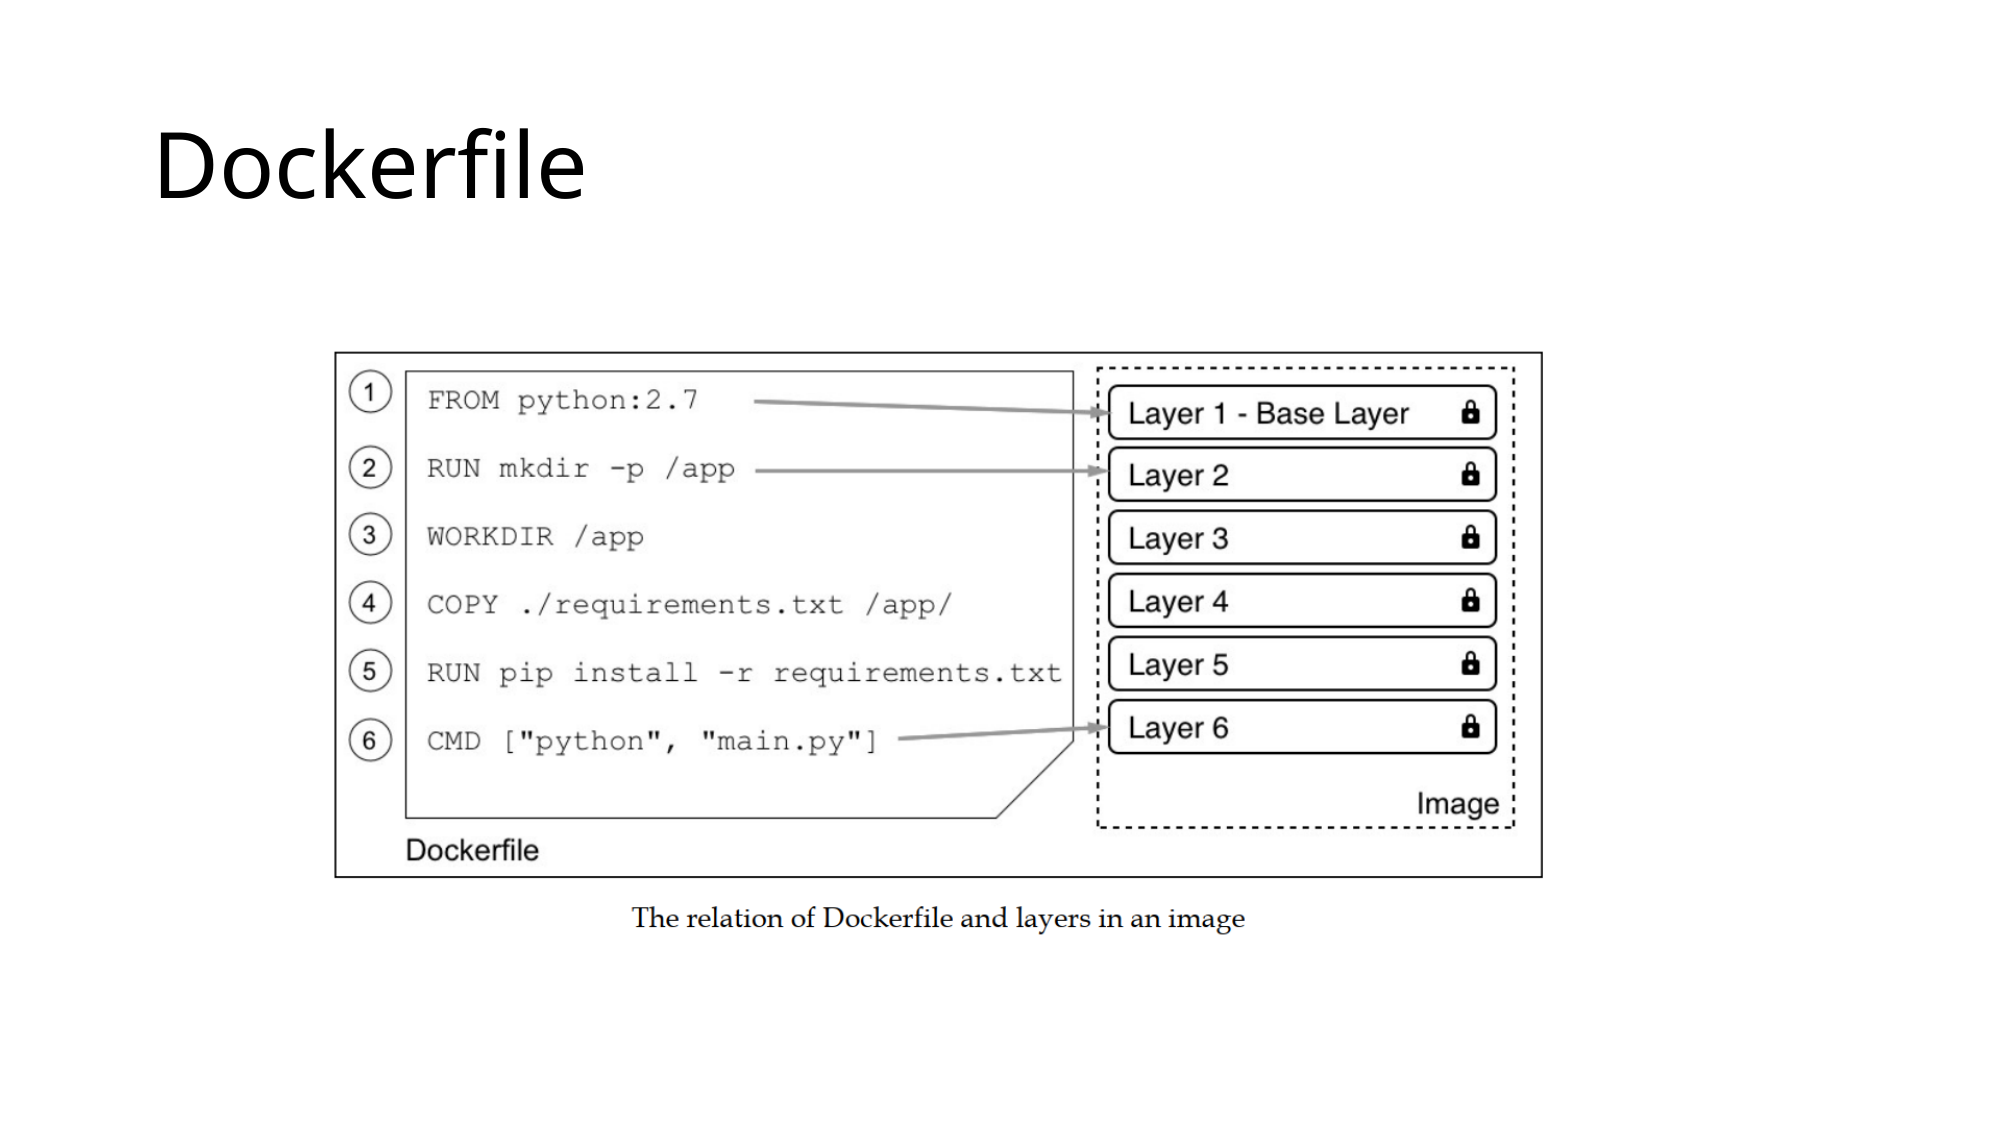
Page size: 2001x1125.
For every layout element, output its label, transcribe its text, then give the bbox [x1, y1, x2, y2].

picture [297, 335, 1597, 949]
title Dockerfile [137, 59, 1863, 278]
